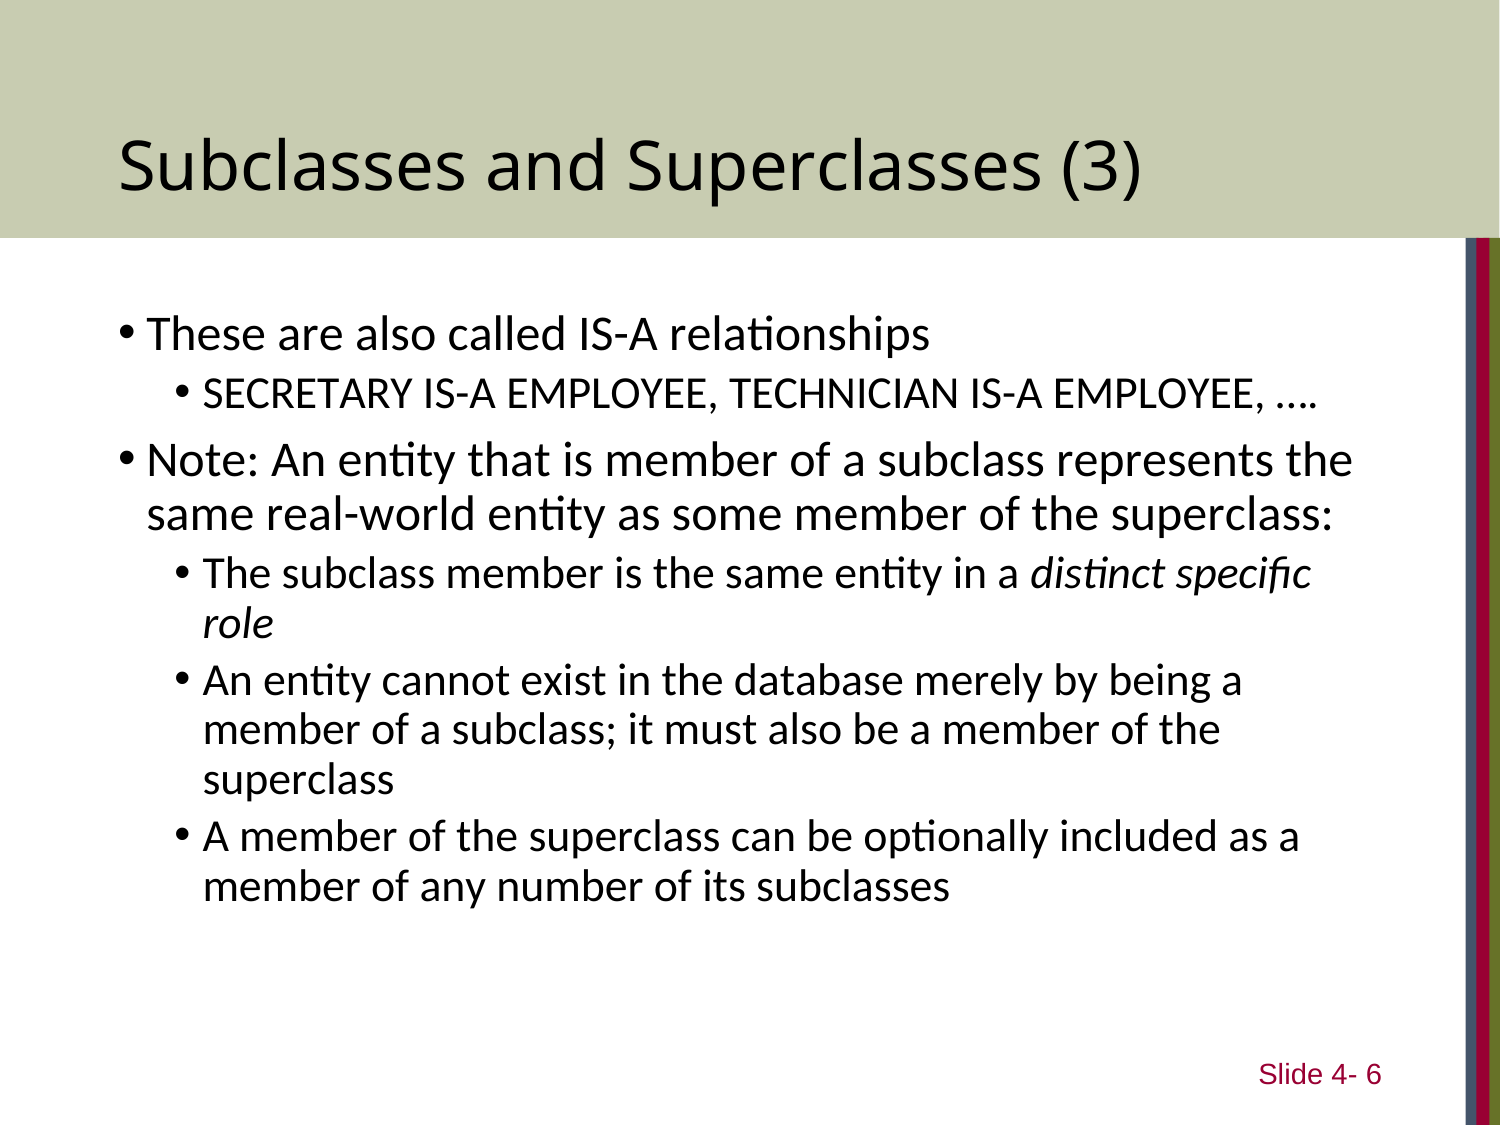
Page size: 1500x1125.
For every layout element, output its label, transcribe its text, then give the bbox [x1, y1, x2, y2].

text_box These are also called IS-A relationships SECRETARY IS-A EMPLOYEE, TECHNICIAN IS-A EMPLOYEE, …. Note: An entity that is member of a subclass represents the same real-world entity as some member of the superclass: The subclass member is the same entity in a distinct specific role An entity cannot exist in the database merely by being a member of a subclass; it must also be a member of the superclass A member of the superclass can be optionally included as a member of any number of its subclasses [103, 299, 1397, 1014]
title Subclasses and Superclasses (3) [103, 59, 1397, 278]
text_box Slide 4- <number> [1059, 1042, 1397, 1103]
